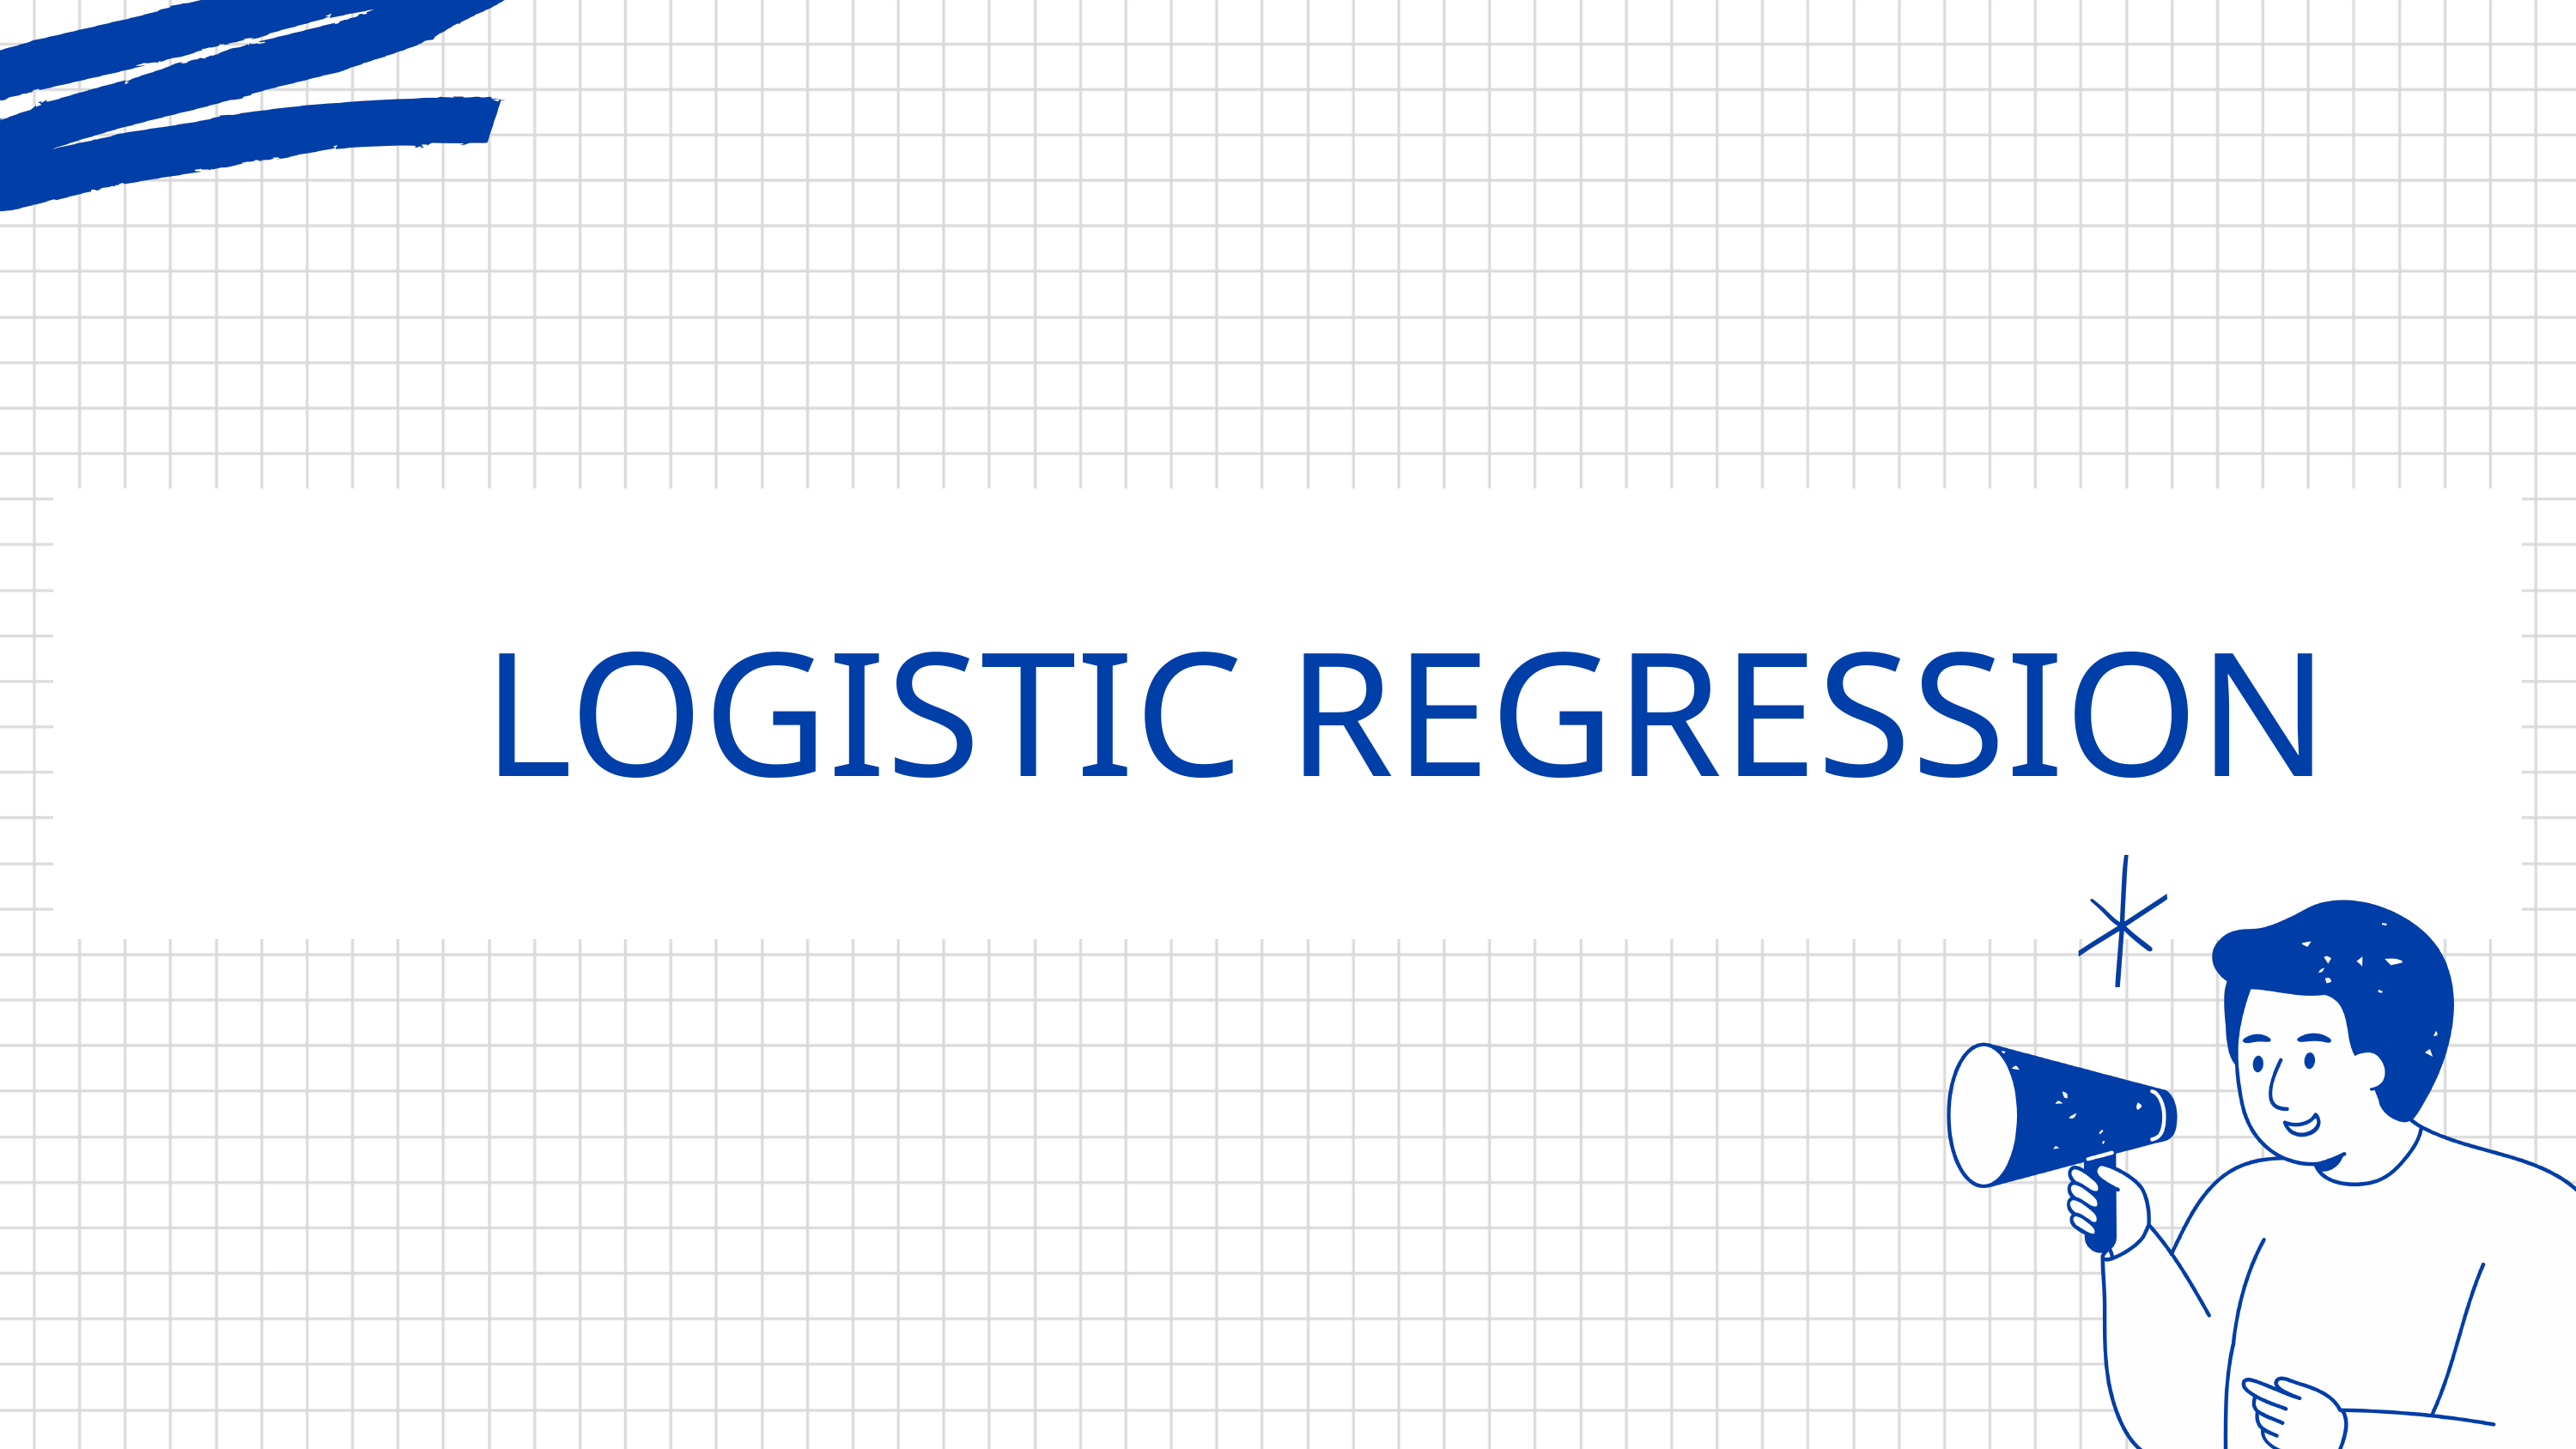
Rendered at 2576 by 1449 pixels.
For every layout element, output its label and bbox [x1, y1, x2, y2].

text_box [0, 0, 2576, 1449]
text_box [1947, 852, 2576, 1449]
text_box [53, 488, 2523, 939]
text_box [0, 0, 554, 212]
